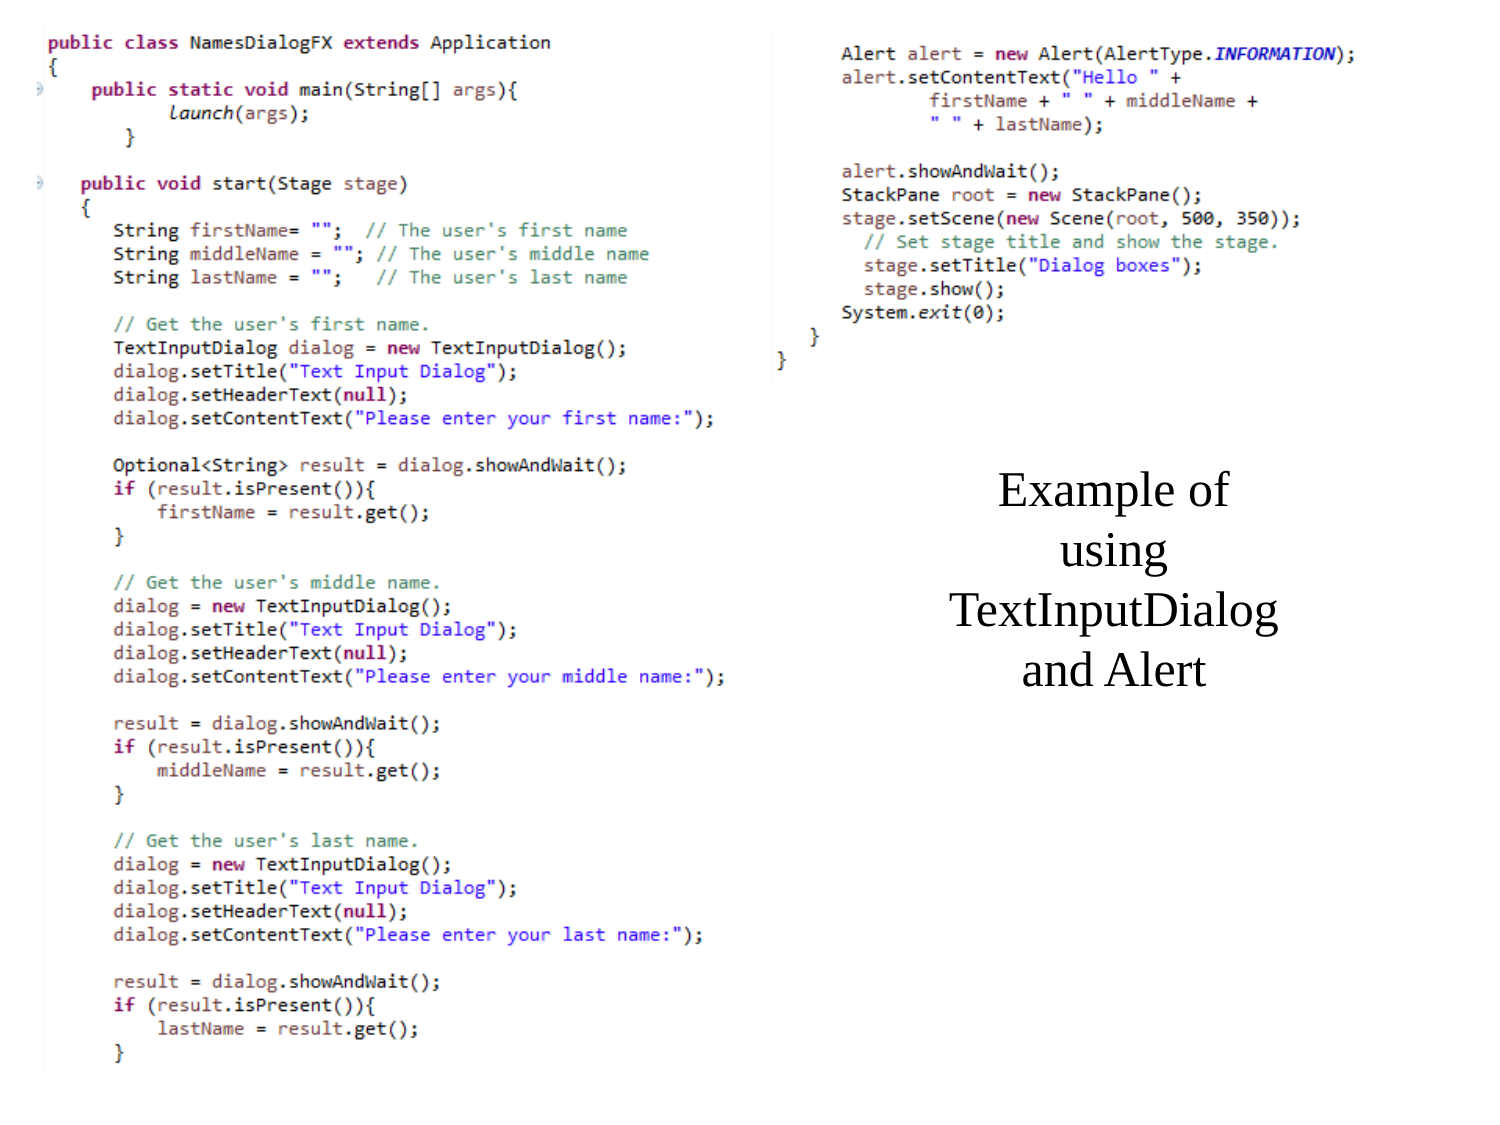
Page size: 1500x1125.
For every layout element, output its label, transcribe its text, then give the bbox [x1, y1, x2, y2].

text_box Example of using TextInputDialog and Alert [924, 449, 1304, 704]
picture [37, 24, 726, 1071]
picture [762, 32, 1385, 383]
